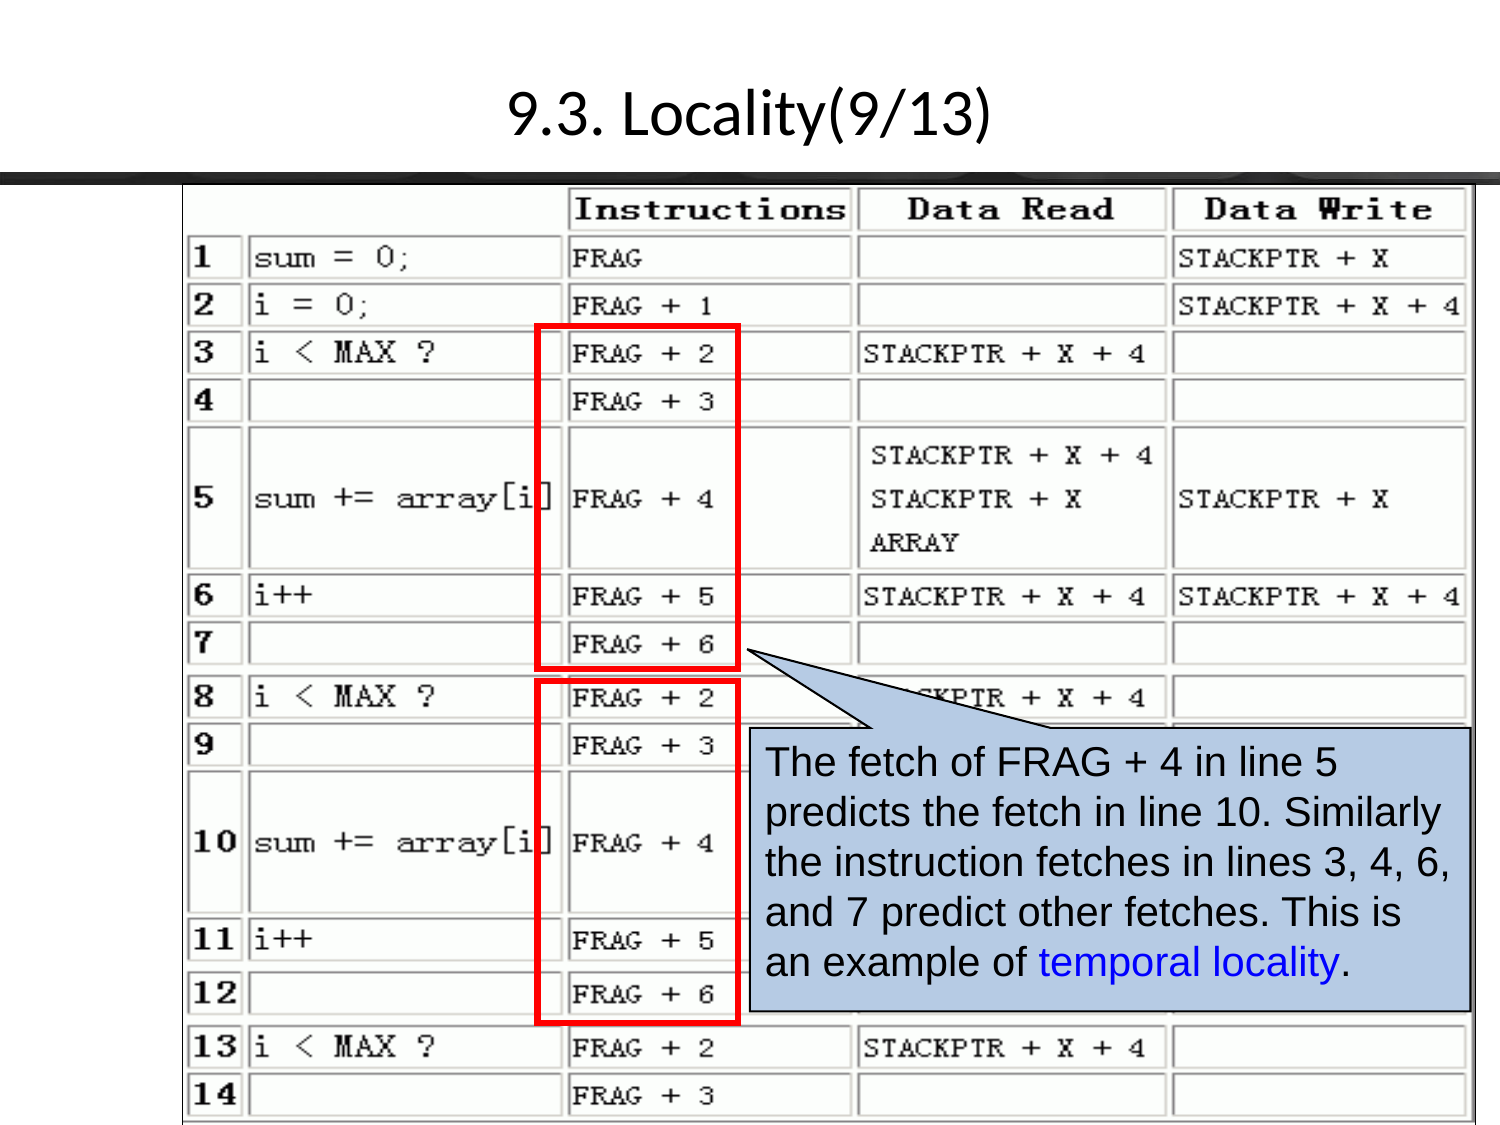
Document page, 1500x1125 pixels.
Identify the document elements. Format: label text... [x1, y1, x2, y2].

title 9.3. Locality(9/13) [0, 44, 1500, 173]
picture [0, 173, 1500, 185]
picture [183, 184, 1475, 1125]
